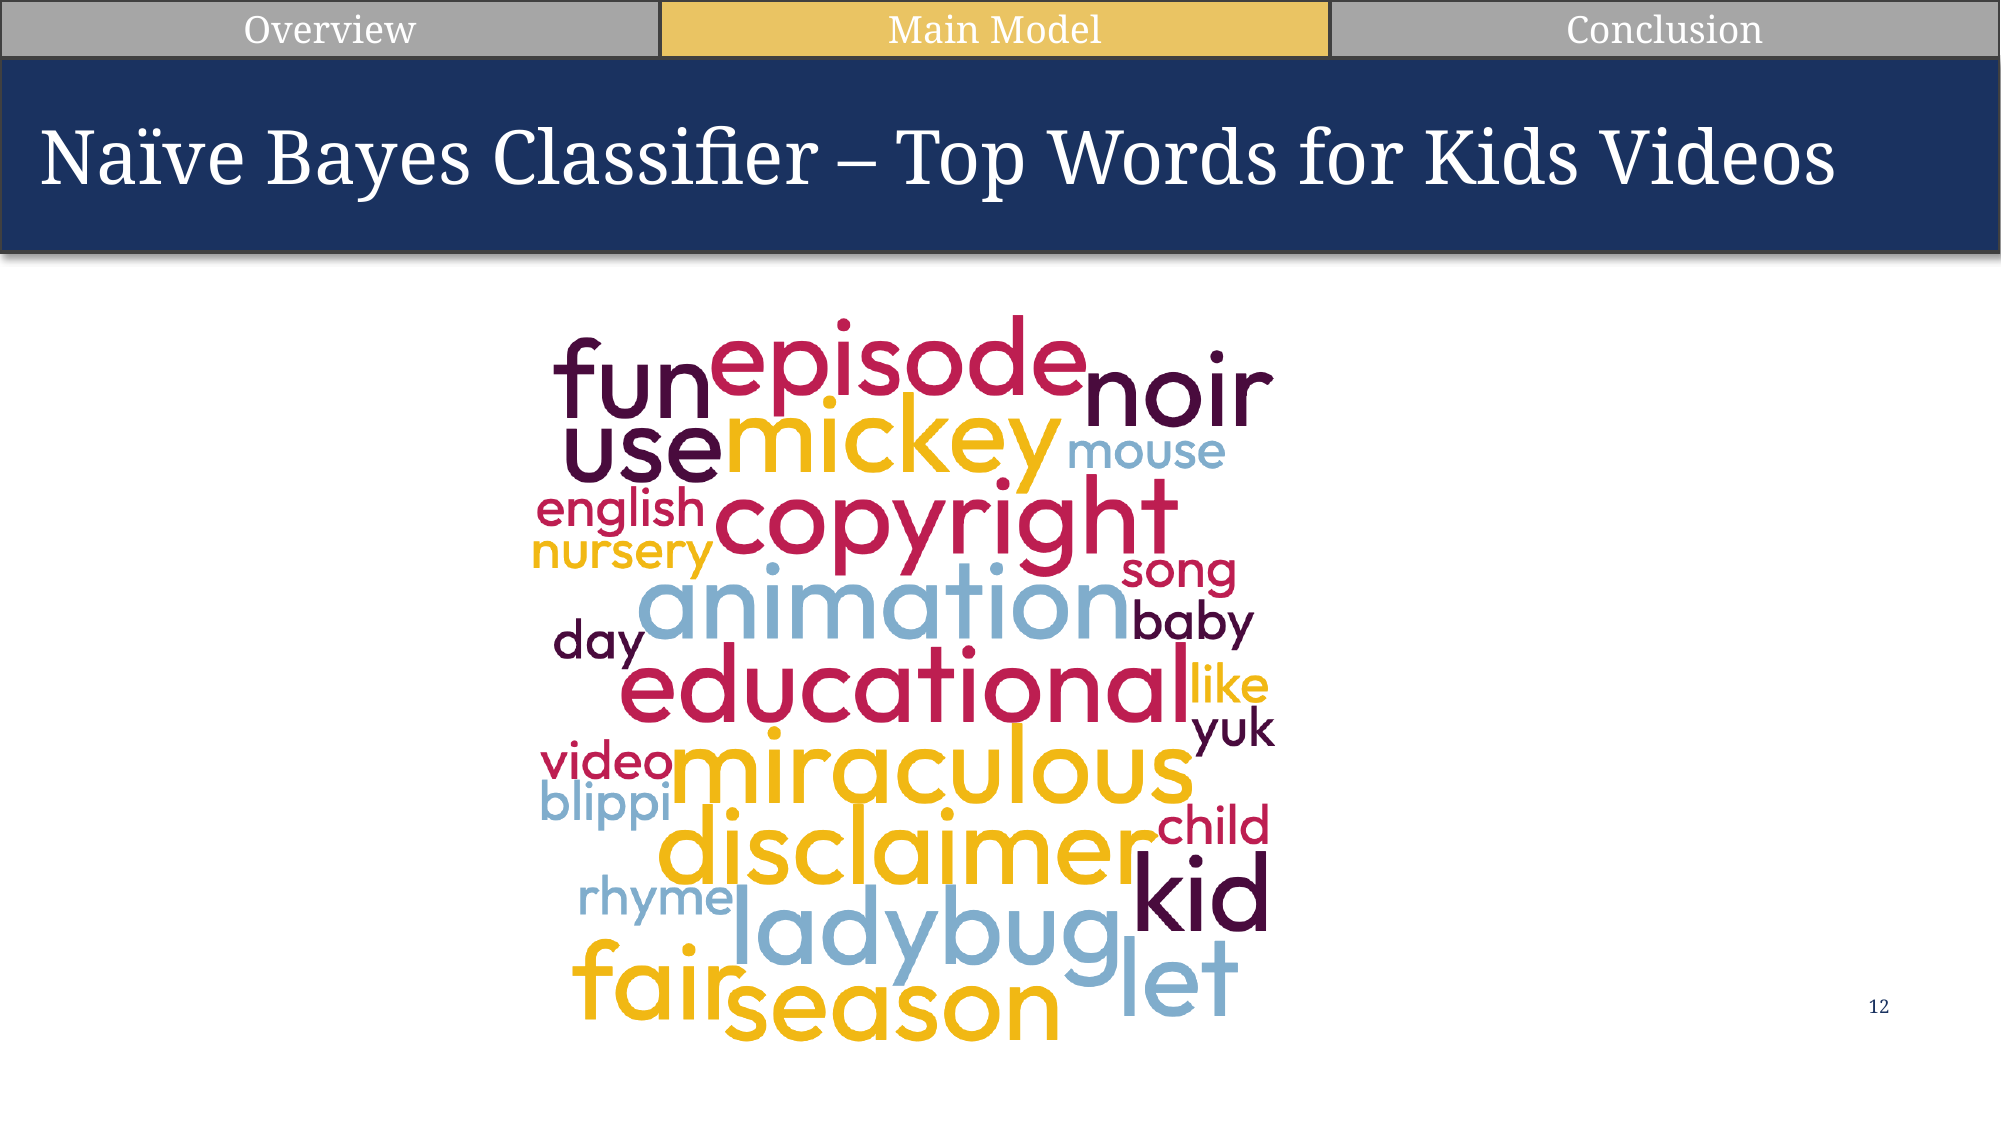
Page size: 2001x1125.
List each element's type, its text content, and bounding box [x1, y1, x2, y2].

slide_number 12 [1732, 977, 1905, 1037]
picture [509, 286, 1301, 1078]
text_box Naïve Bayes Classifier – Top Words for Kids Videos [24, 101, 2000, 207]
text_box Overview [0, 0, 658, 60]
text_box Main Model [658, 0, 1328, 60]
text_box Conclusion [1328, 0, 2000, 60]
